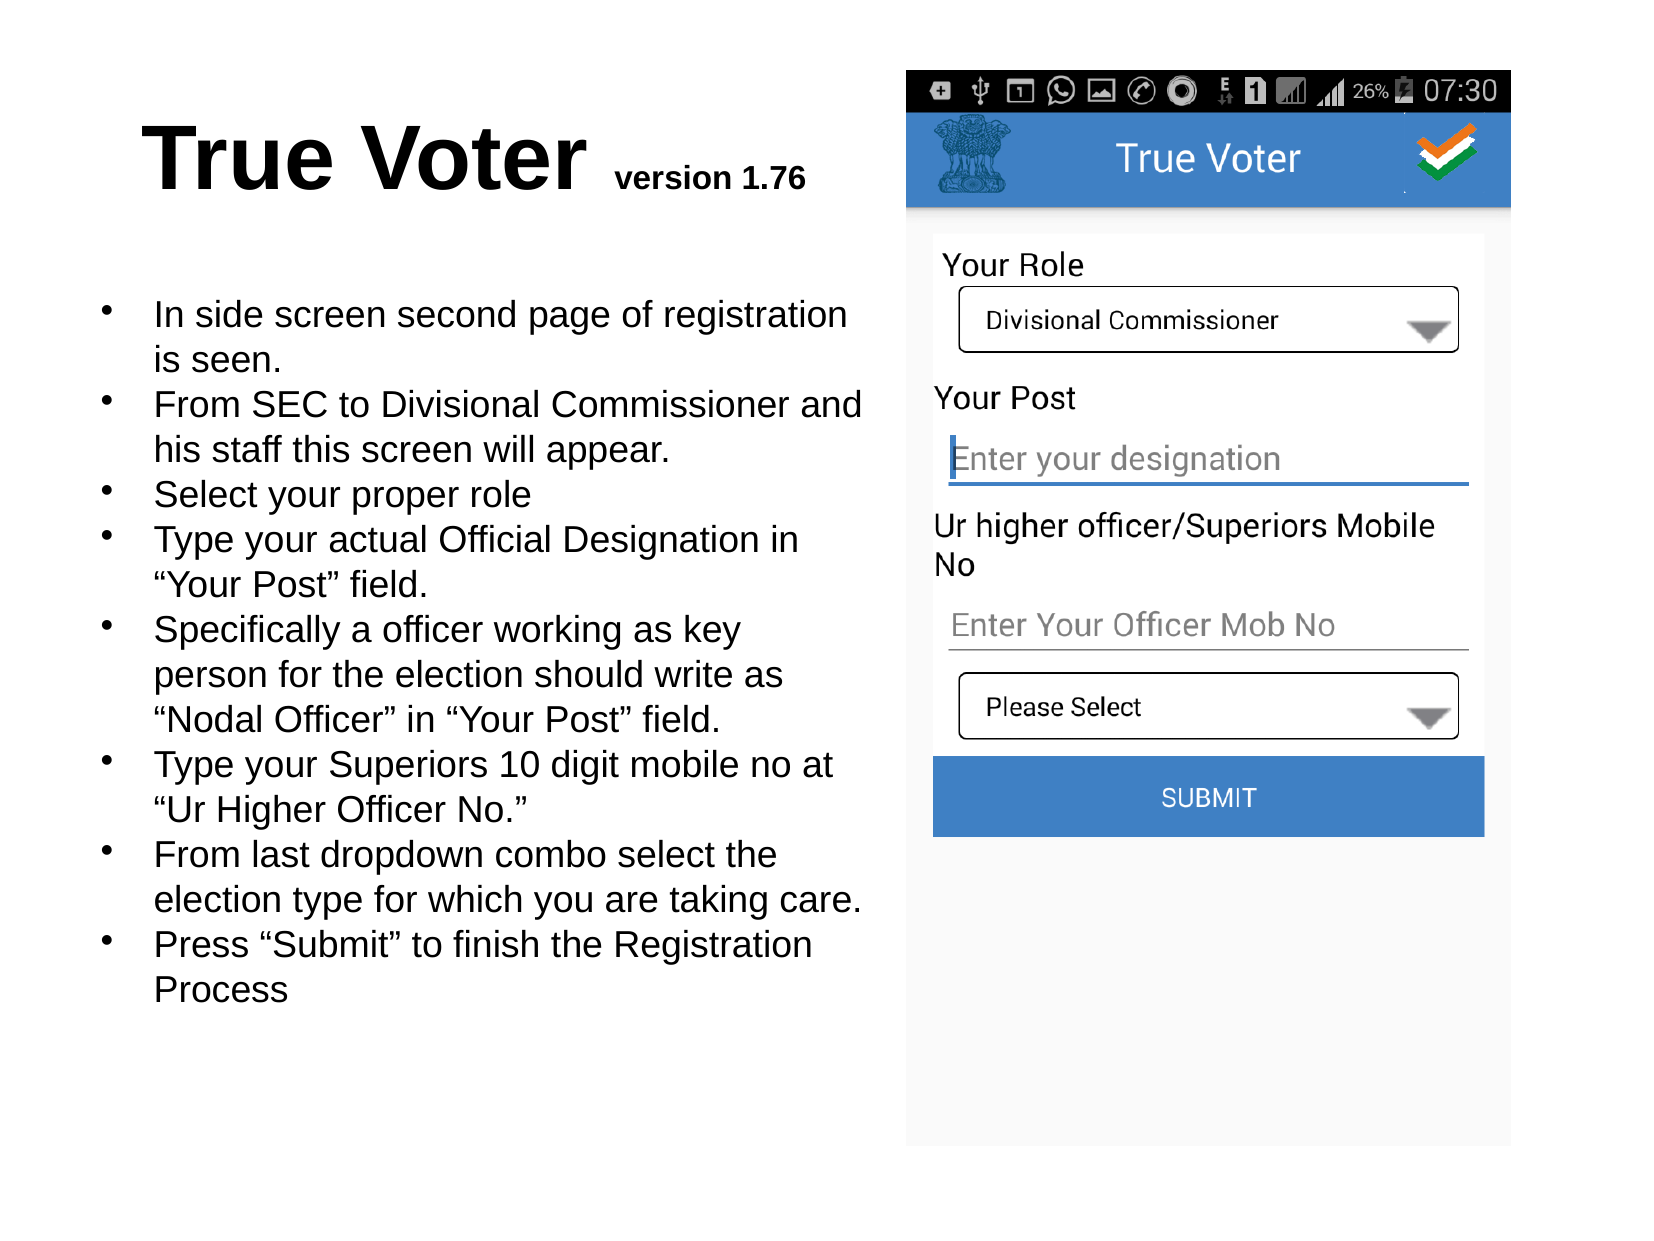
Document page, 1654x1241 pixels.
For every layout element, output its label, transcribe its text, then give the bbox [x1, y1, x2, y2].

text_box In side screen second page of registration is seen. From SEC to Divisional Commissioner and his staff this screen will appear. Select your proper role Type your actual Official Designation in “Your Post” field. Specifically a officer working as key person for the election should write as “Nodal Officer” in “Your Post” field. Type your Superiors 10 digit mobile no at “Ur Higher Officer No.” From last dropdown combo select the election type for which you are taking care. Press “Submit” to finish the Registration Process [82, 290, 865, 1171]
text_box True Voter version 1.76 [82, 49, 815, 257]
picture [905, 70, 1511, 1146]
